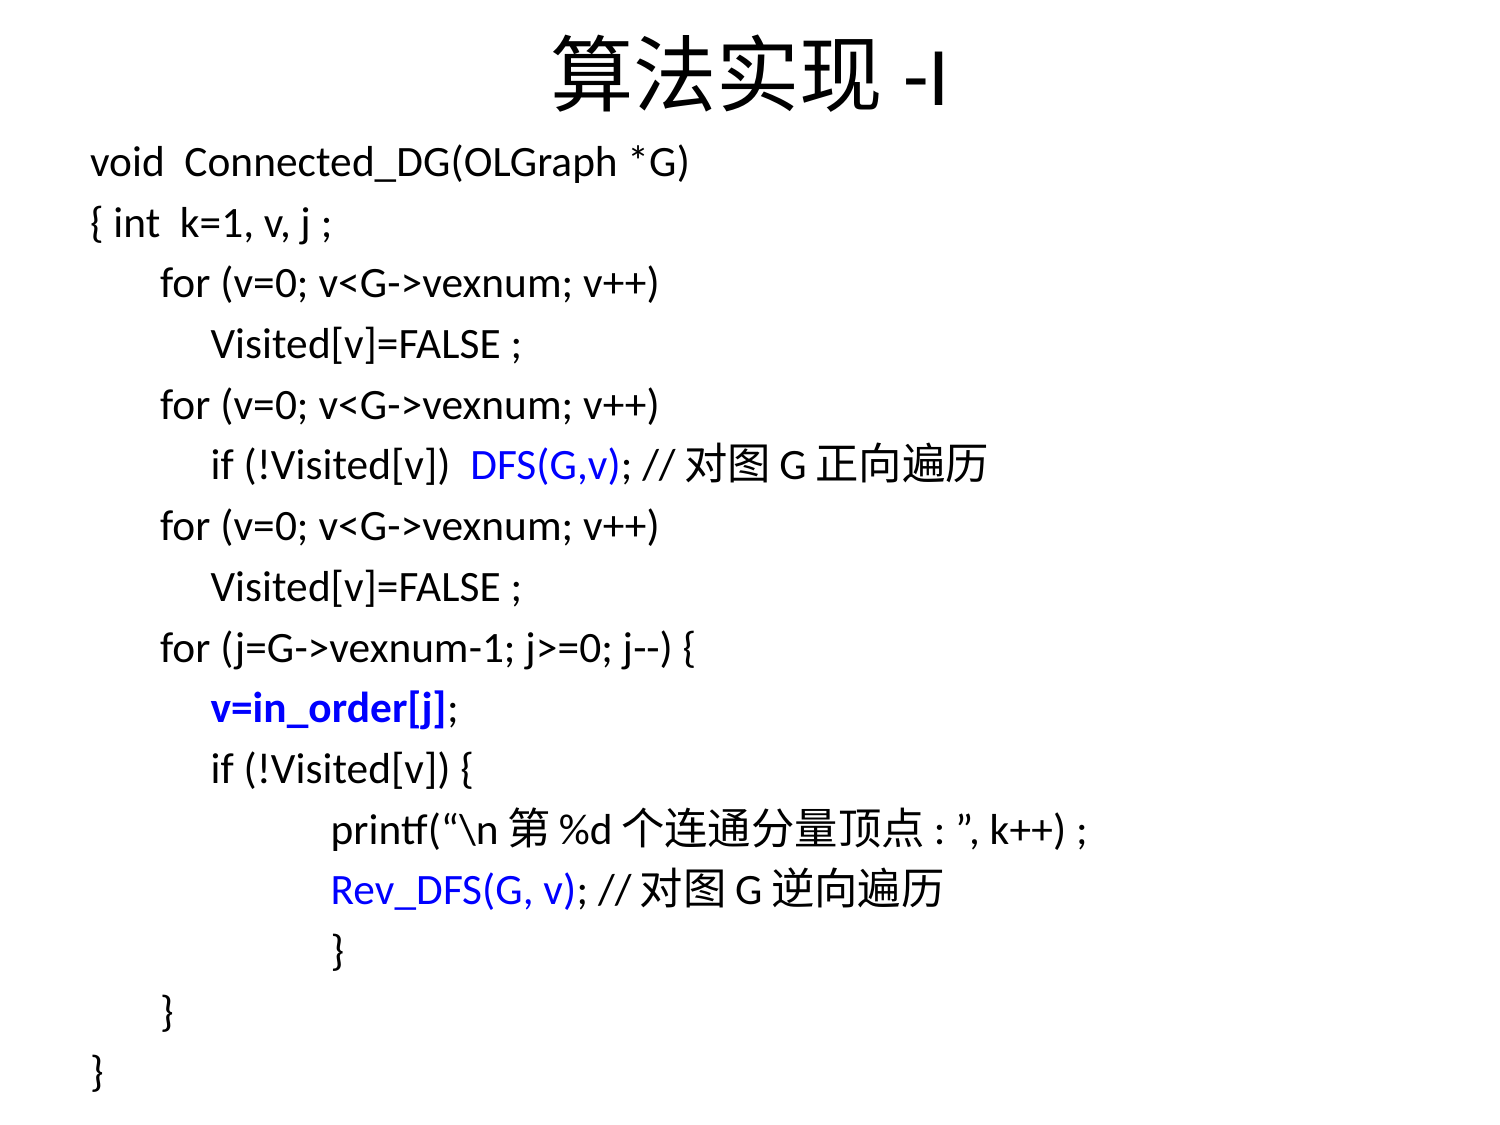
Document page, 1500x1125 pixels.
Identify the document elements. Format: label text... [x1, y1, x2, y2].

list void Connected_DG(OLGraph *G) { int k=1, v, j ; for (v=0; v<G->vexnum; v++) Visited[v]=FALSE ; for (v=0; v<G->vexnum; v++) if (!Visited[v]) DFS(G,v); //对图G正向遍历 for (v=0; v<G->vexnum; v++) Visited[v]=FALSE ; for (j=G->vexnum-1; j>=0; j--) { v=in_order[j]; if (!Visited[v]) { printf(“\n第%d个连通分量顶点: ”, k++) ; Rev_DFS(G, v); //对图G逆向遍历 } } } [75, 125, 1425, 1106]
title 算法实现-I [75, 0, 1425, 125]
